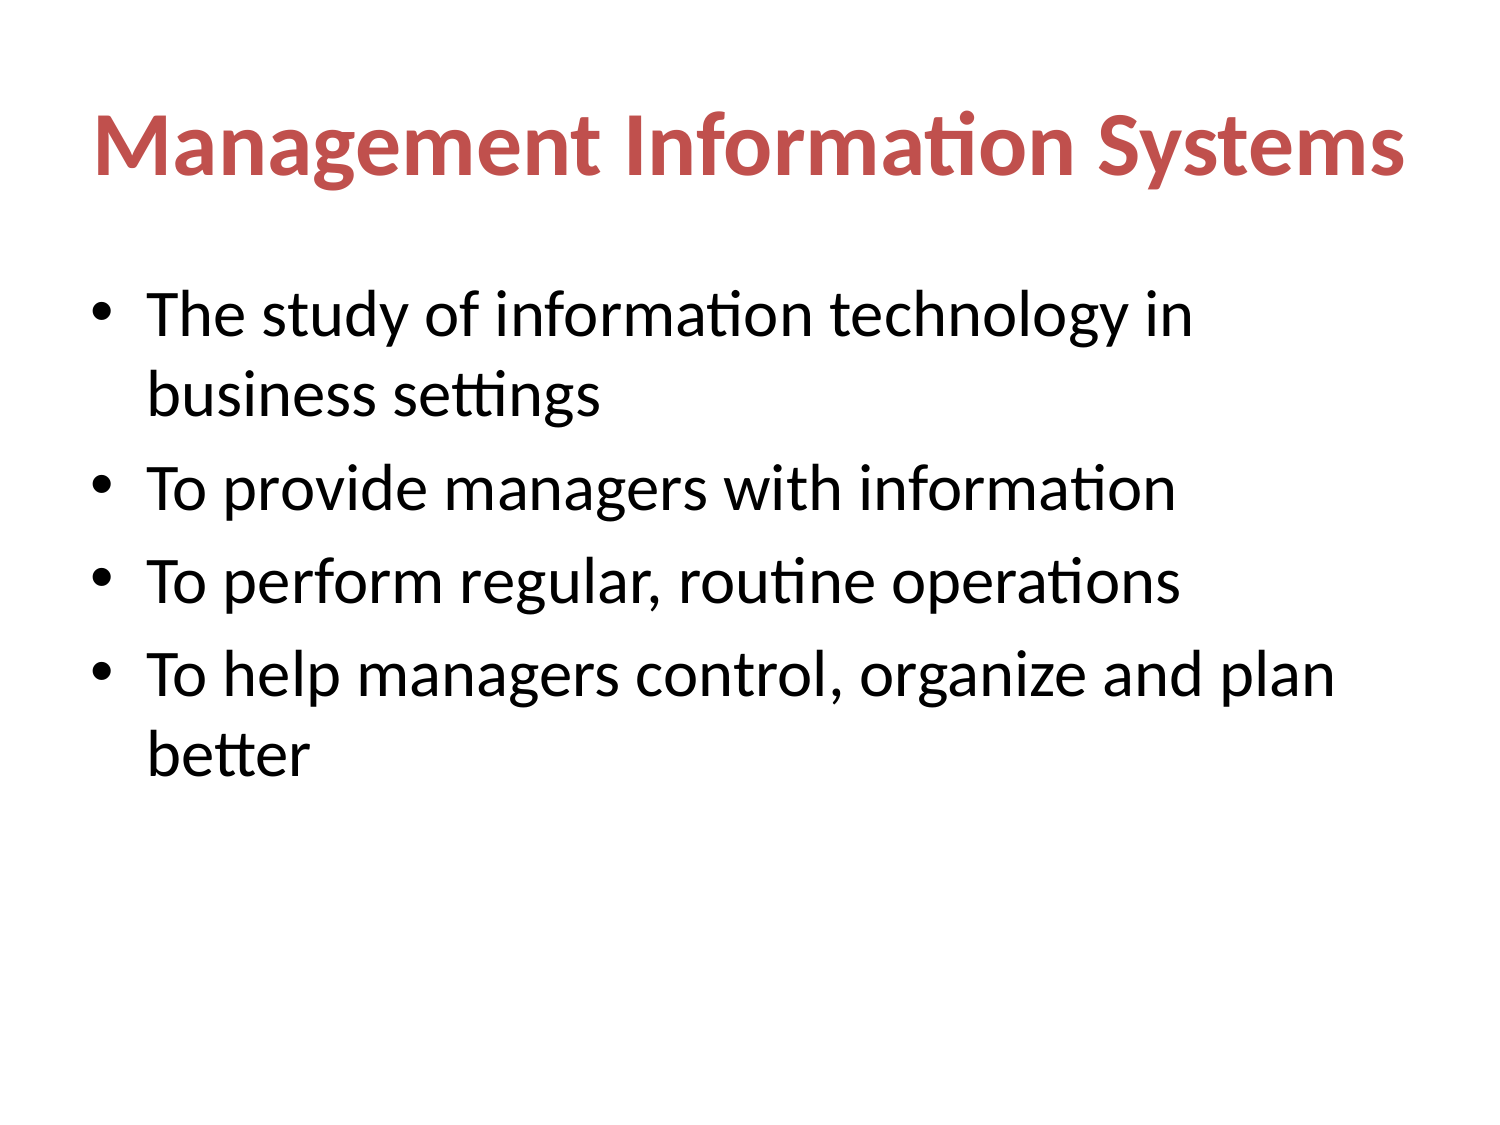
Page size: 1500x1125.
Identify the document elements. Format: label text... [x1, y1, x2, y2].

list The study of information technology in business settings To provide managers with information To perform regular, routine operations To help managers control, organize and plan better [75, 262, 1425, 1005]
title Management Information Systems [75, 45, 1425, 233]
